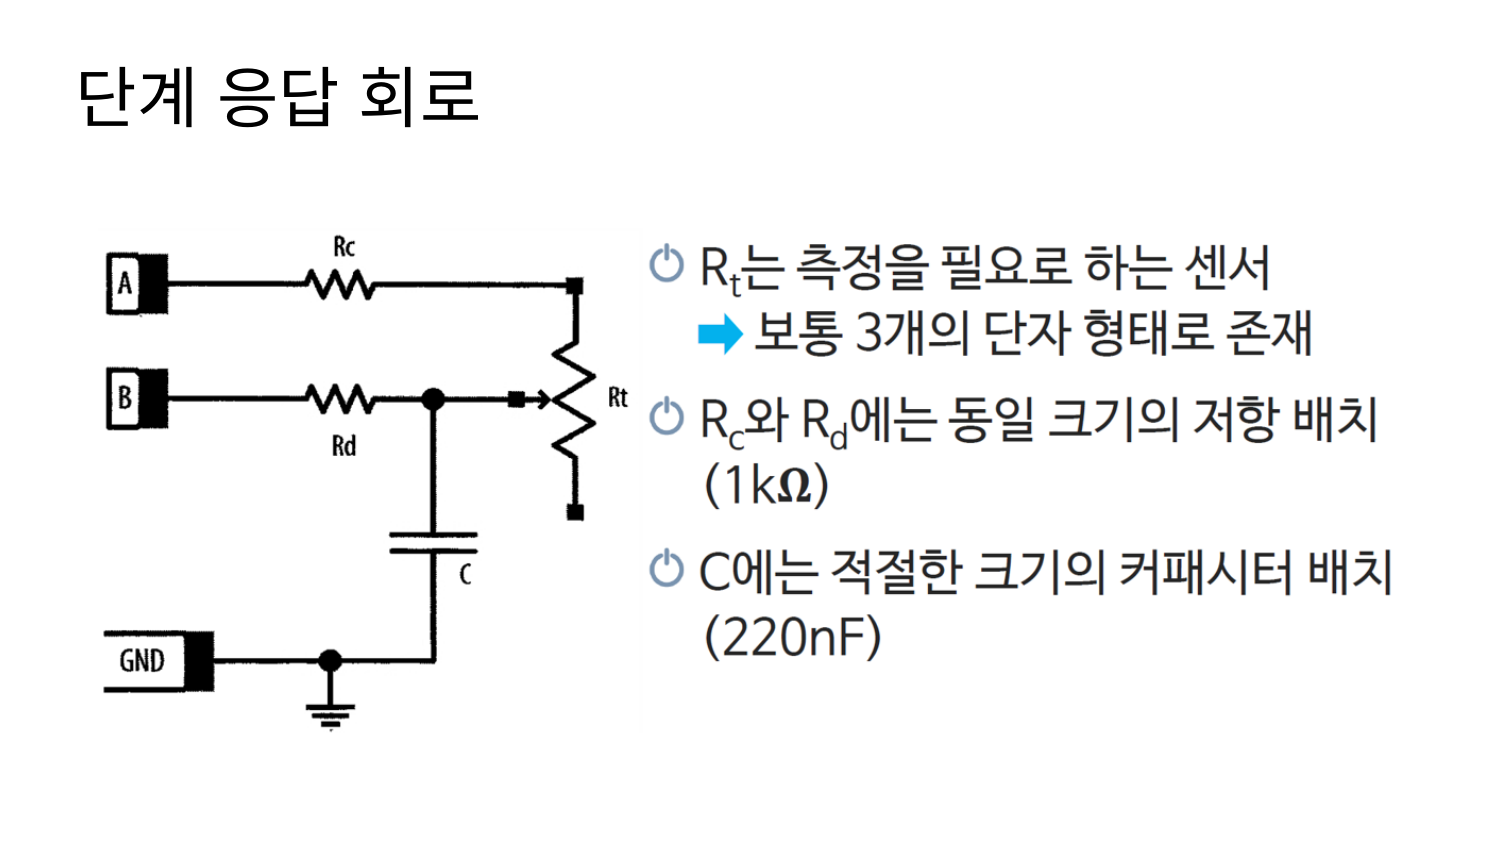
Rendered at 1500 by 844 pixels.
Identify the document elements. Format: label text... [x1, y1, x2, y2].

picture [98, 225, 1402, 741]
text_box 단계 응답 회로 [60, 48, 1303, 143]
